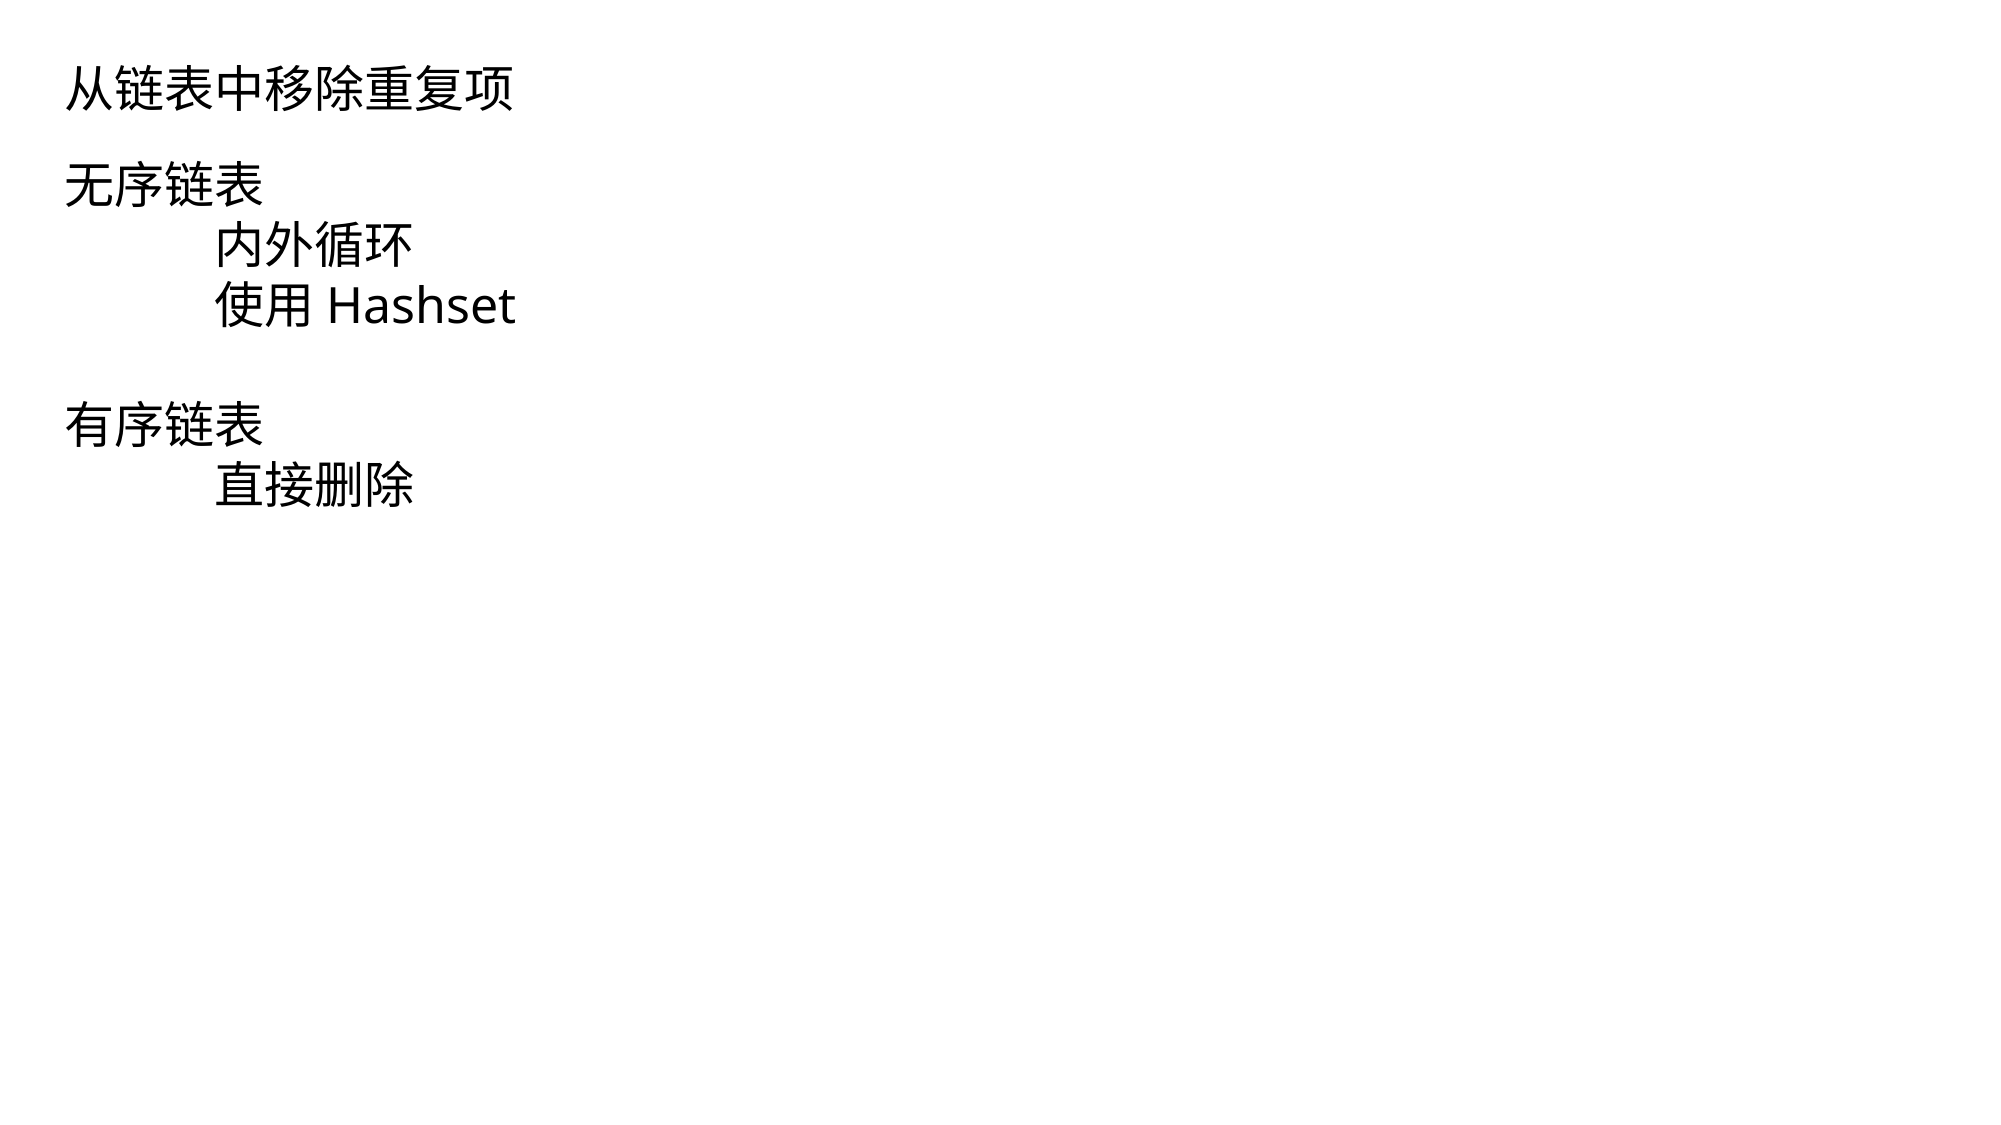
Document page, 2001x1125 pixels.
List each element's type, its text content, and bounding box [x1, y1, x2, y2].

text_box 无序链表 内外循环 使用Hashset 有序链表 直接删除 [50, 145, 700, 521]
text_box 从链表中移除重复项 [50, 49, 700, 125]
